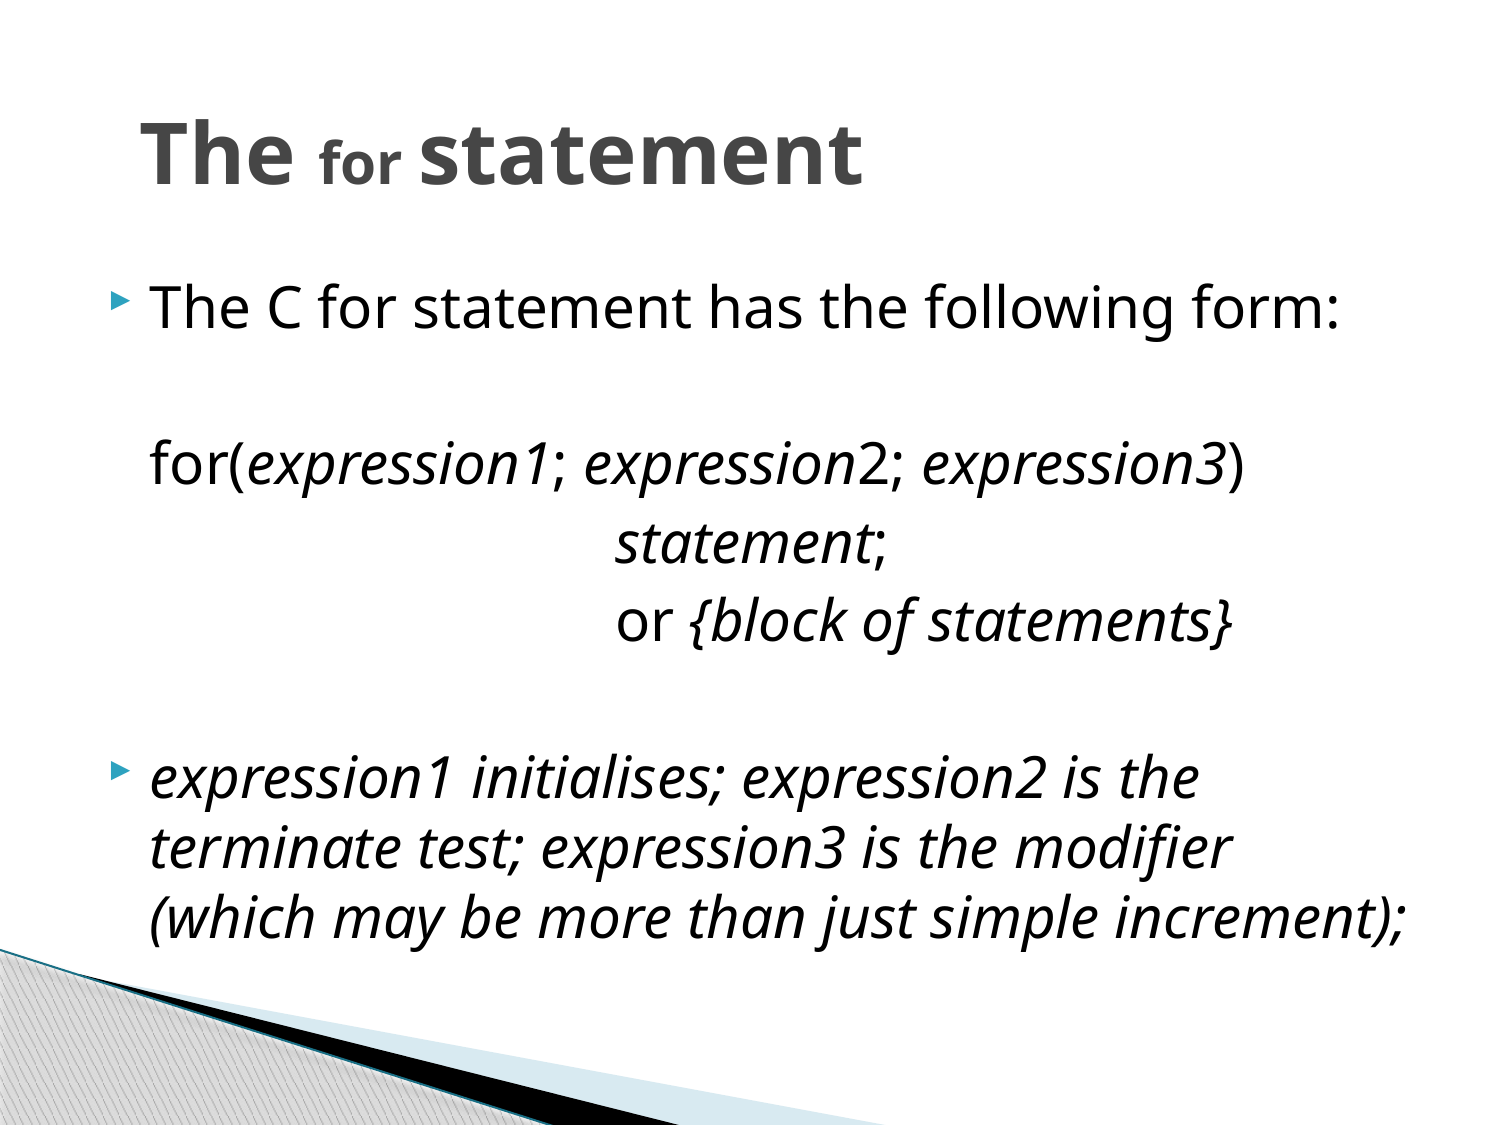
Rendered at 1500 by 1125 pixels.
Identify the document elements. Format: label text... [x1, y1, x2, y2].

list The C for statement has the following form: for(expression1; expression2; expression3) statement; or {block of statements} expression1 initialises; expression2 is the terminate test; expression3 is the modifier (which may be more than just simple increment); [75, 262, 1425, 1050]
title The for statement [125, 75, 1388, 225]
